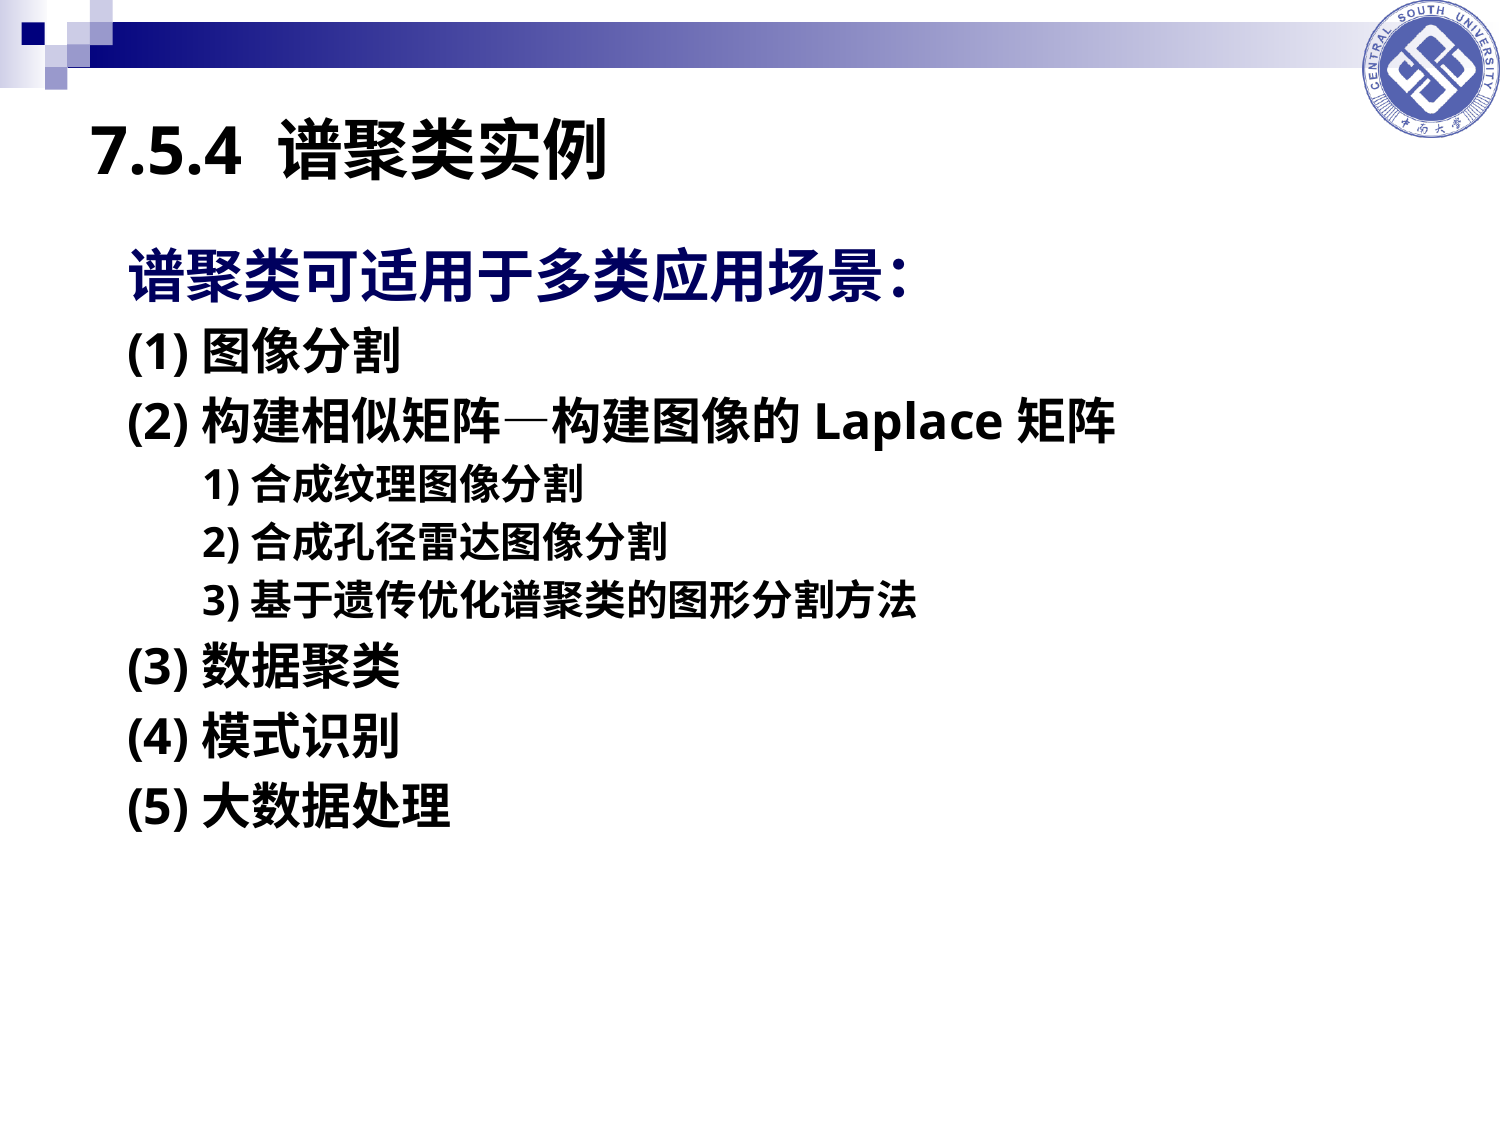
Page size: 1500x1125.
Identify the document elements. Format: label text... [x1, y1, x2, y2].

title 7.5.4 谱聚类实例 [75, 75, 1425, 300]
picture [1362, 0, 1500, 138]
